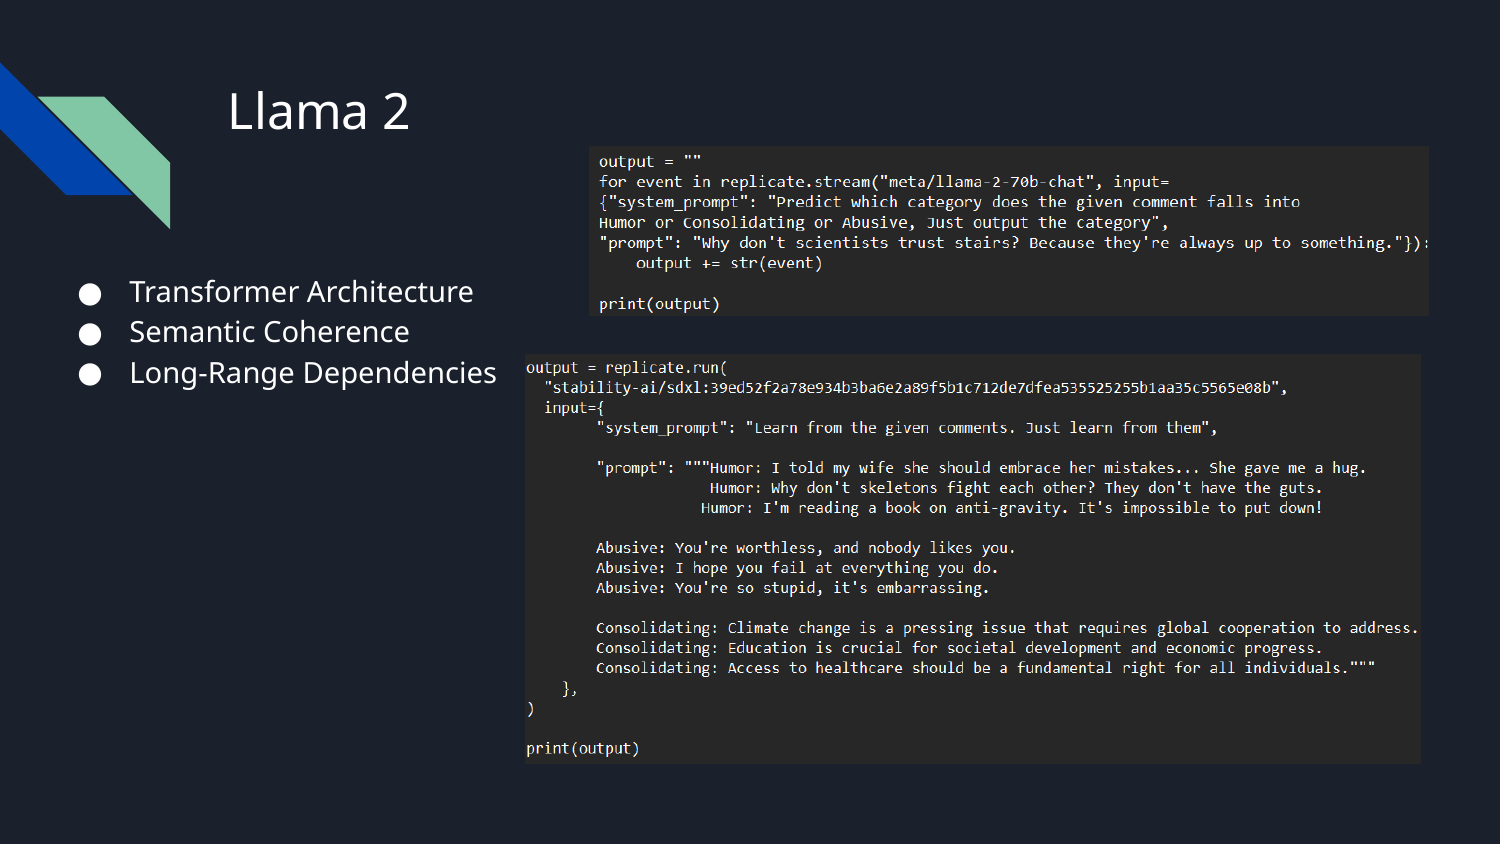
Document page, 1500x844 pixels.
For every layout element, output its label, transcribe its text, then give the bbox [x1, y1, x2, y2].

title Llama 2 [212, 64, 1368, 215]
picture [589, 146, 1429, 316]
list Transformer Architecture Semantic Coherence Long-Range Dependencies [39, 253, 550, 520]
picture [525, 354, 1421, 765]
